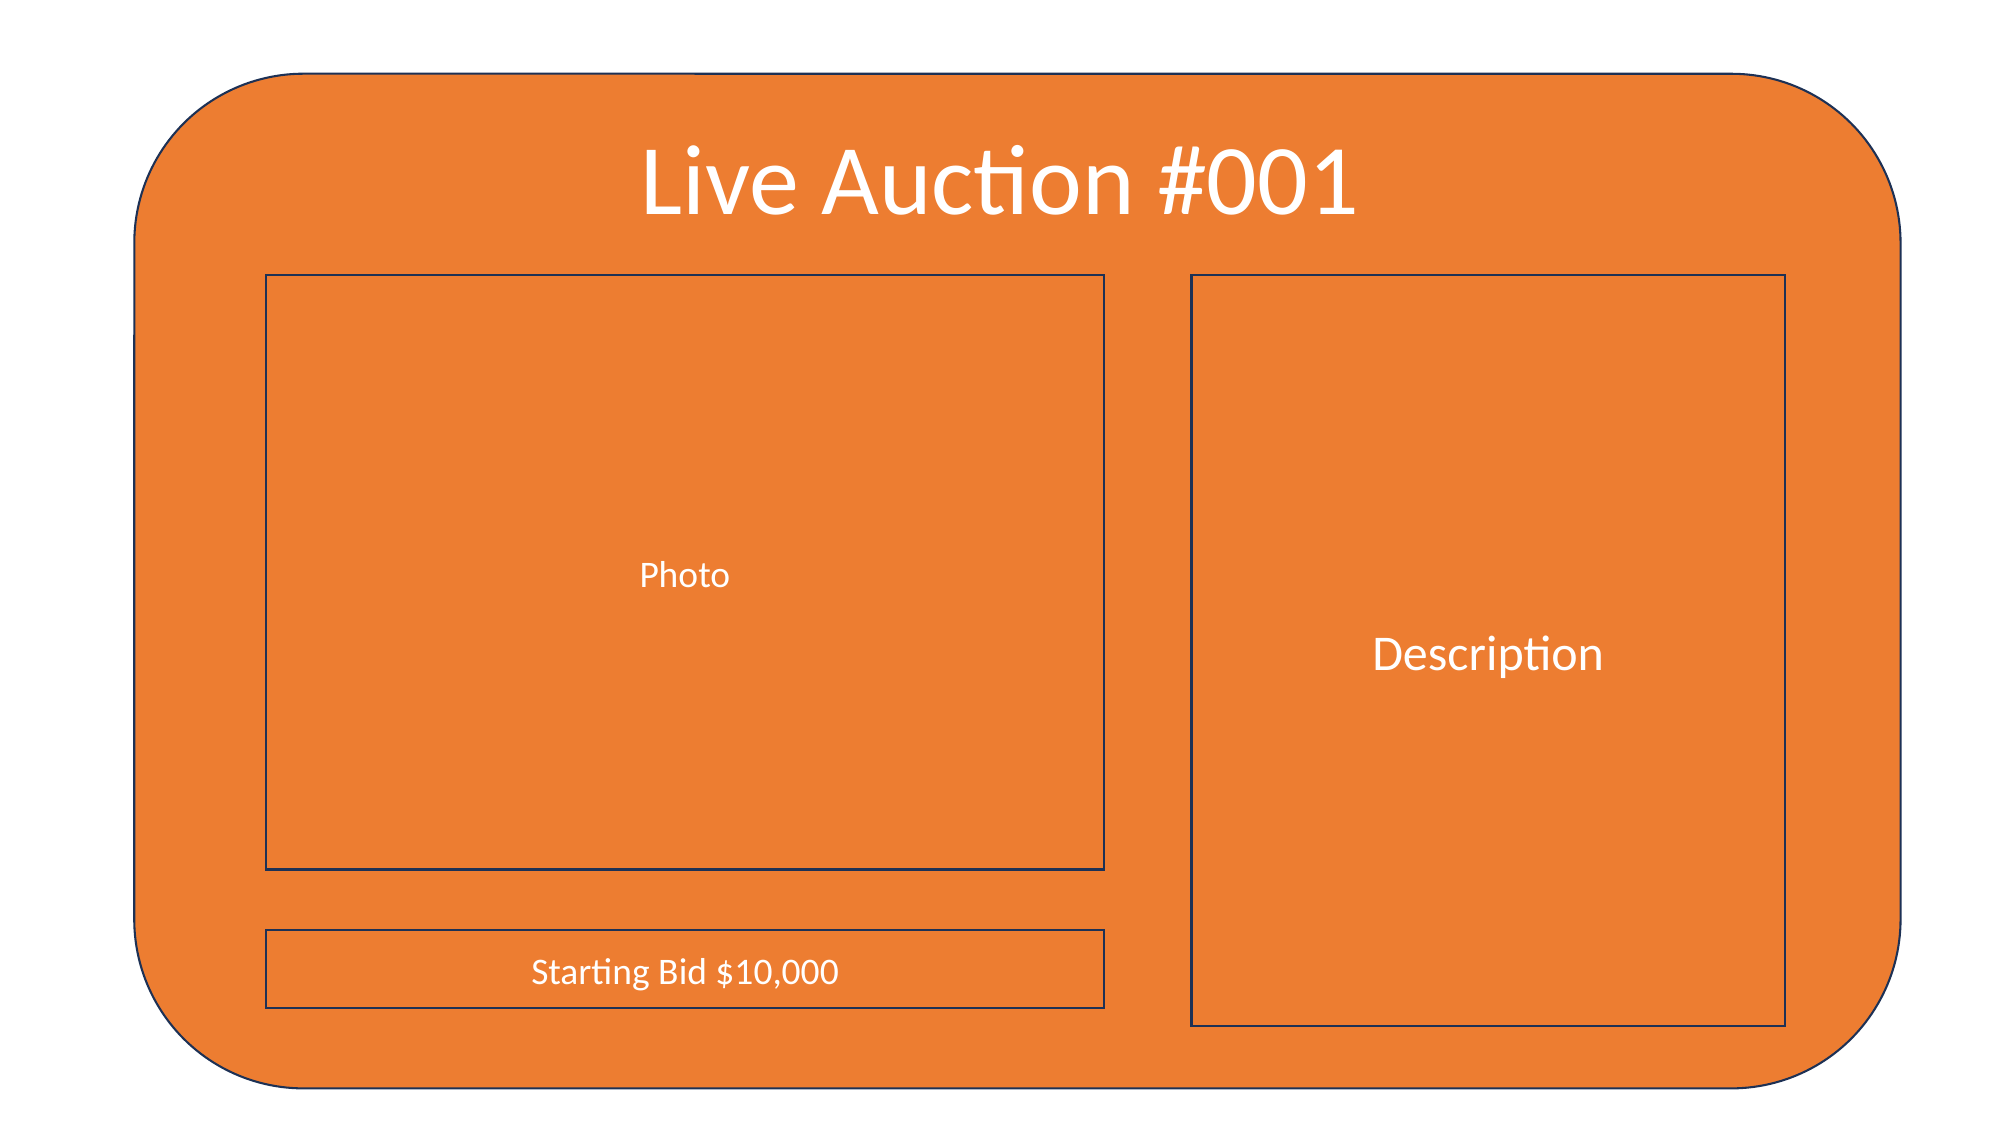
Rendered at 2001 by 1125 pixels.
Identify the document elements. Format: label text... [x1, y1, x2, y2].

text_box [133, 72, 1902, 1090]
text_box Photo [265, 274, 1105, 871]
text_box Description [1190, 274, 1786, 1027]
text_box Starting Bid $10,000 [265, 929, 1105, 1009]
text_box Live Auction #001 [417, 98, 1582, 250]
